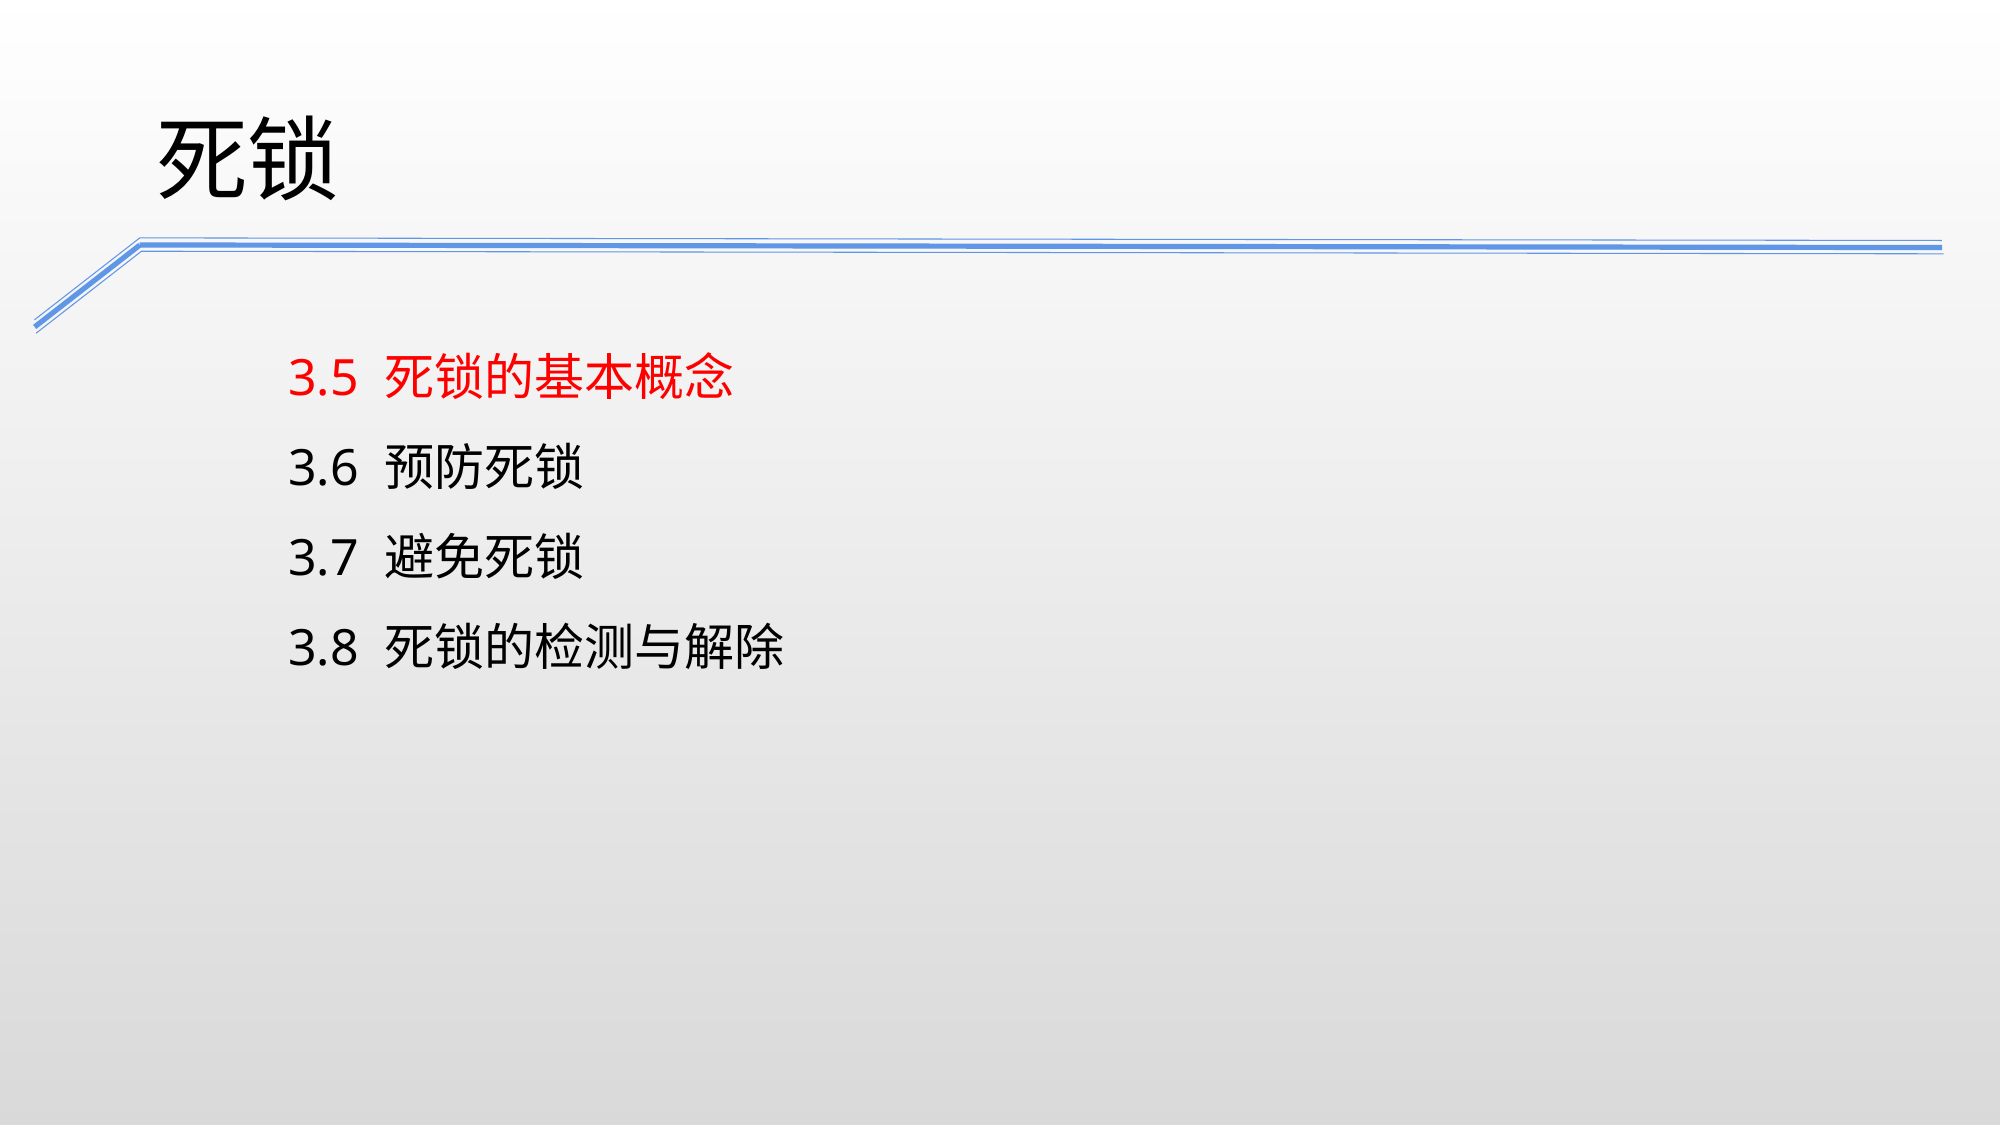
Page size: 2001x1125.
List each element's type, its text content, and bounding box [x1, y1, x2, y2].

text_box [34, 244, 1942, 327]
text_box 3.5 死锁的基本概念 3.6 预防死锁 3.7 避免死锁 3.8 死锁的检测与解除 [273, 307, 1992, 683]
text_box 死锁 [141, 94, 1570, 237]
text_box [36, 251, 1944, 334]
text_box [34, 237, 1942, 244]
